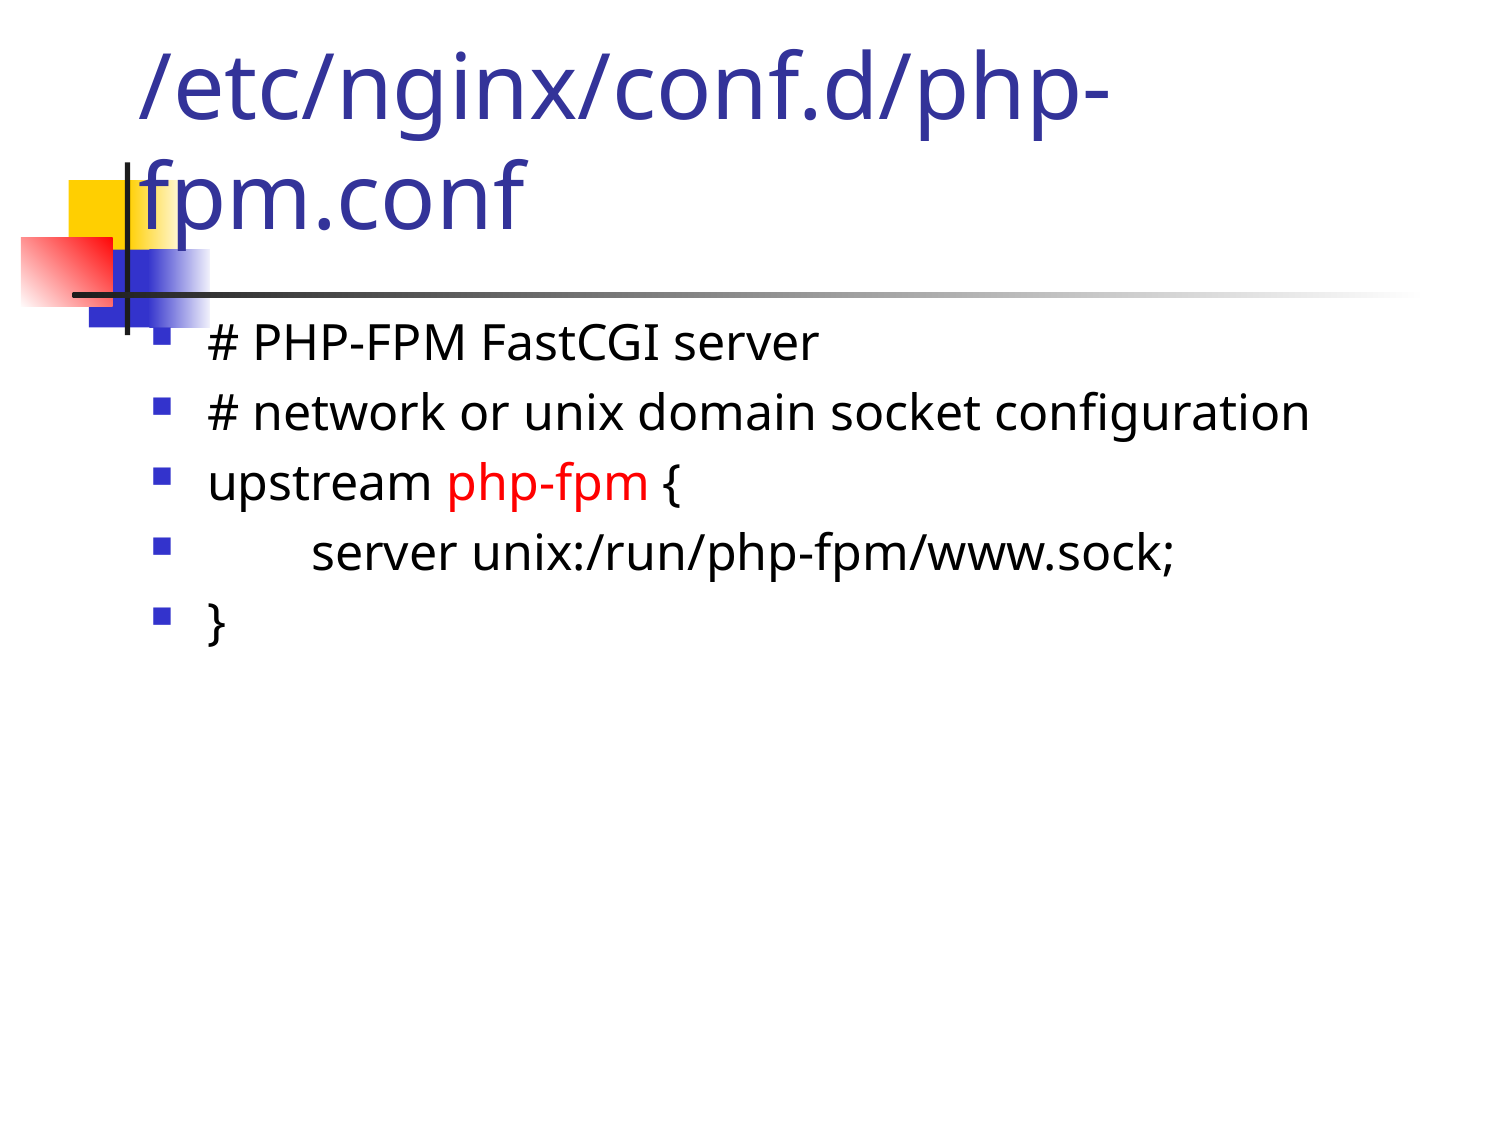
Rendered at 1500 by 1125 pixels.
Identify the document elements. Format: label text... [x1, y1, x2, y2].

list # PHP-FPM FastCGI server # network or unix domain socket configuration upstream php-fpm { server unix:/run/php-fpm/www.sock; } [135, 302, 1469, 1024]
title /etc/nginx/conf.d/php-fpm.conf [123, 66, 1462, 256]
